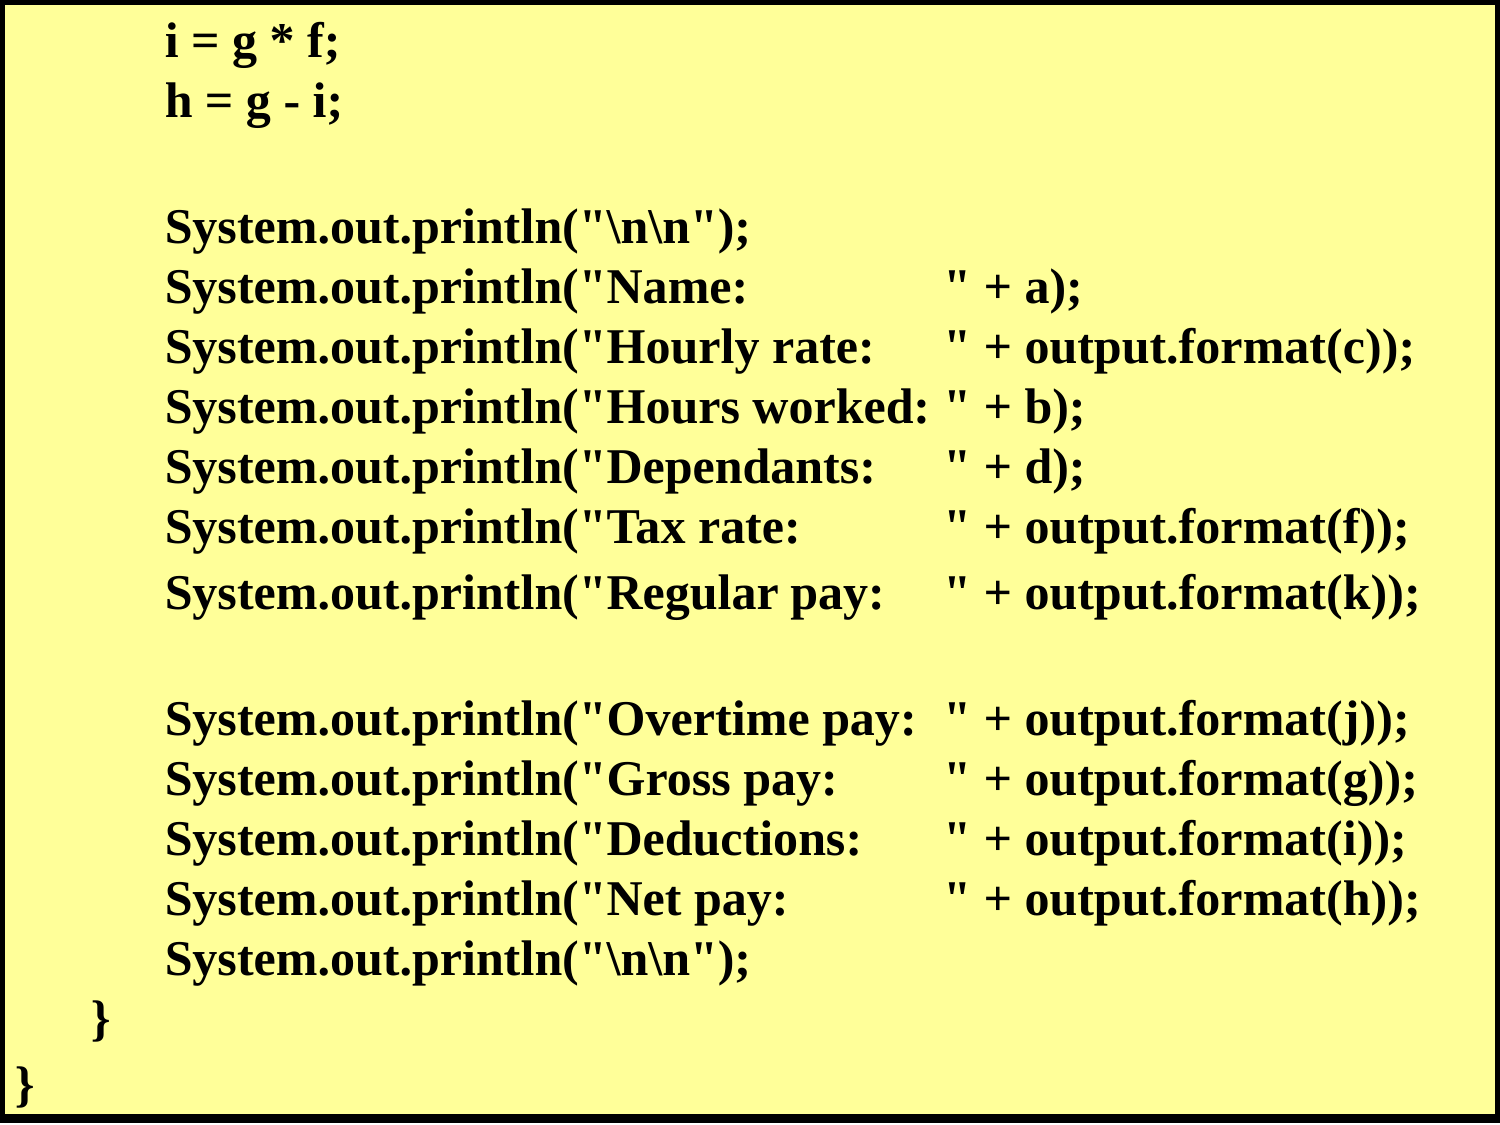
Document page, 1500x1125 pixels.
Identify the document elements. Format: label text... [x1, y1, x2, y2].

text_box i = g * f; h = g - i; System.out.println("\n\n"); System.out.println("Name: " + a); System.out.println("Hourly rate: " + output.format(c)); System.out.println("Hours worked: " + b); System.out.println("Dependants: " + d); System.out.println("Tax rate: " + output.format(f)); System.out.println("Regular pay: " + output.format(k)); System.out.println("Overtime pay: " + output.format(j)); System.out.println("Gross pay: " + output.format(g)); System.out.println("Deductions: " + output.format(i)); System.out.println("Net pay: " + output.format(h)); System.out.println("\n\n"); } } [0, 0, 1500, 1119]
